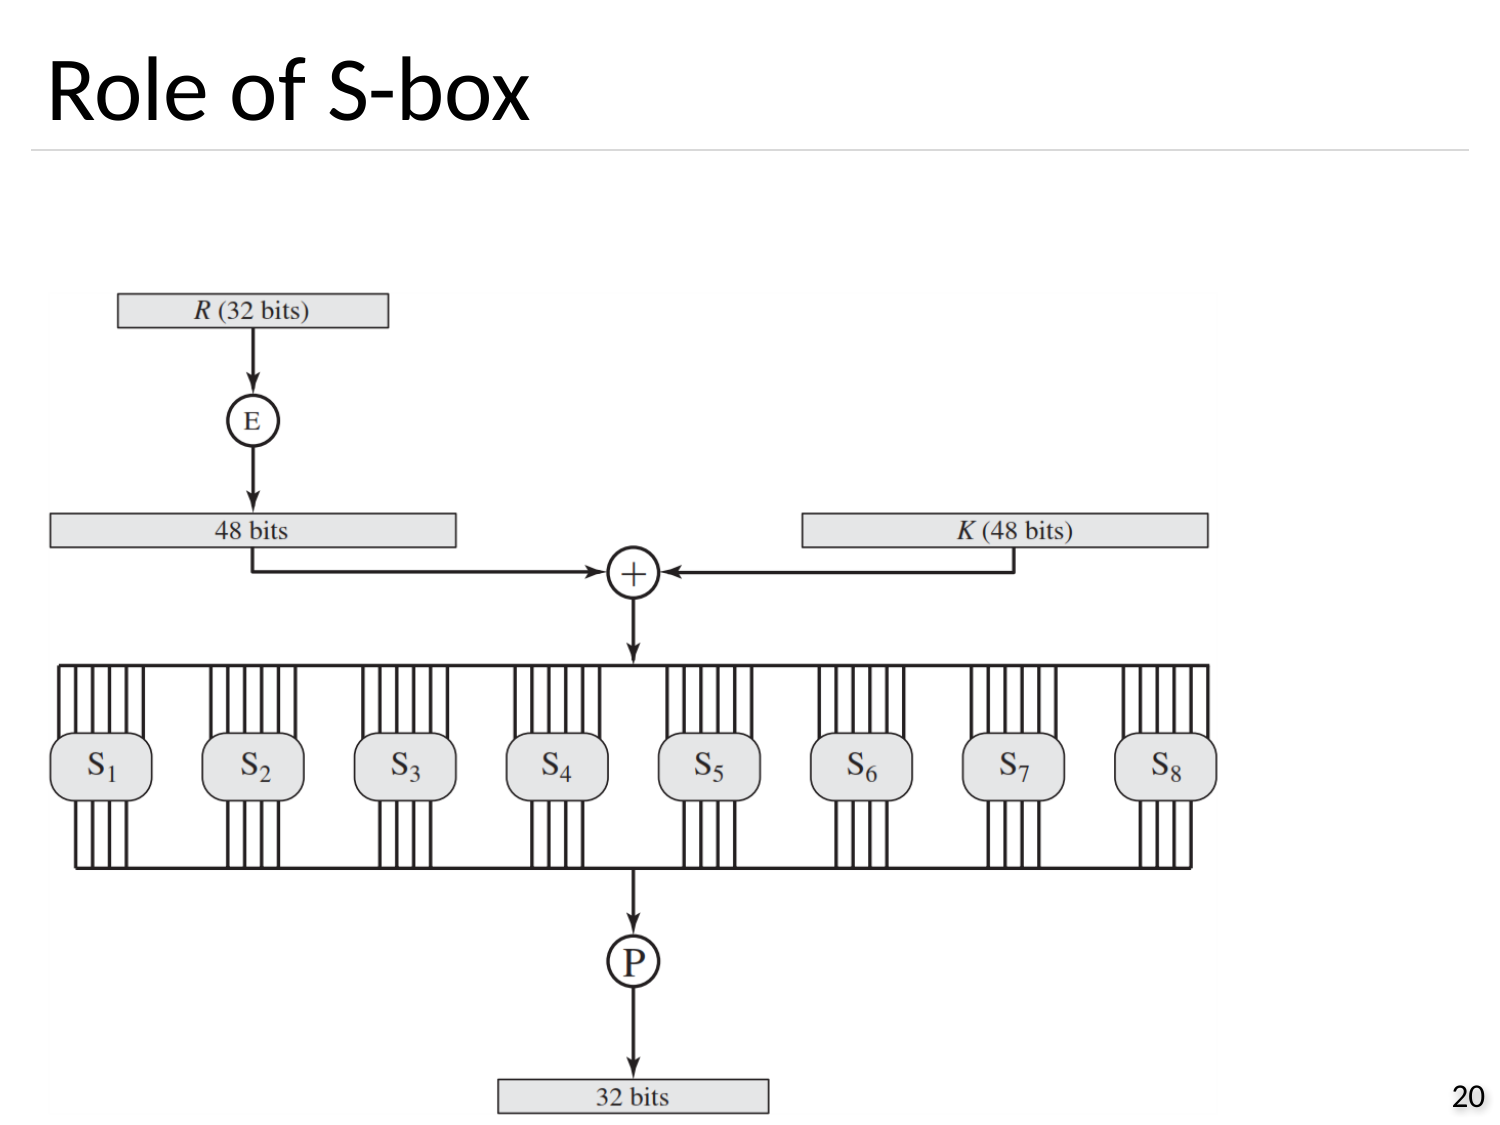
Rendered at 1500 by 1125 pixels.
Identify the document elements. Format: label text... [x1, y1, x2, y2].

title Role of S-box [31, 17, 1469, 150]
picture [21, 277, 1238, 1124]
